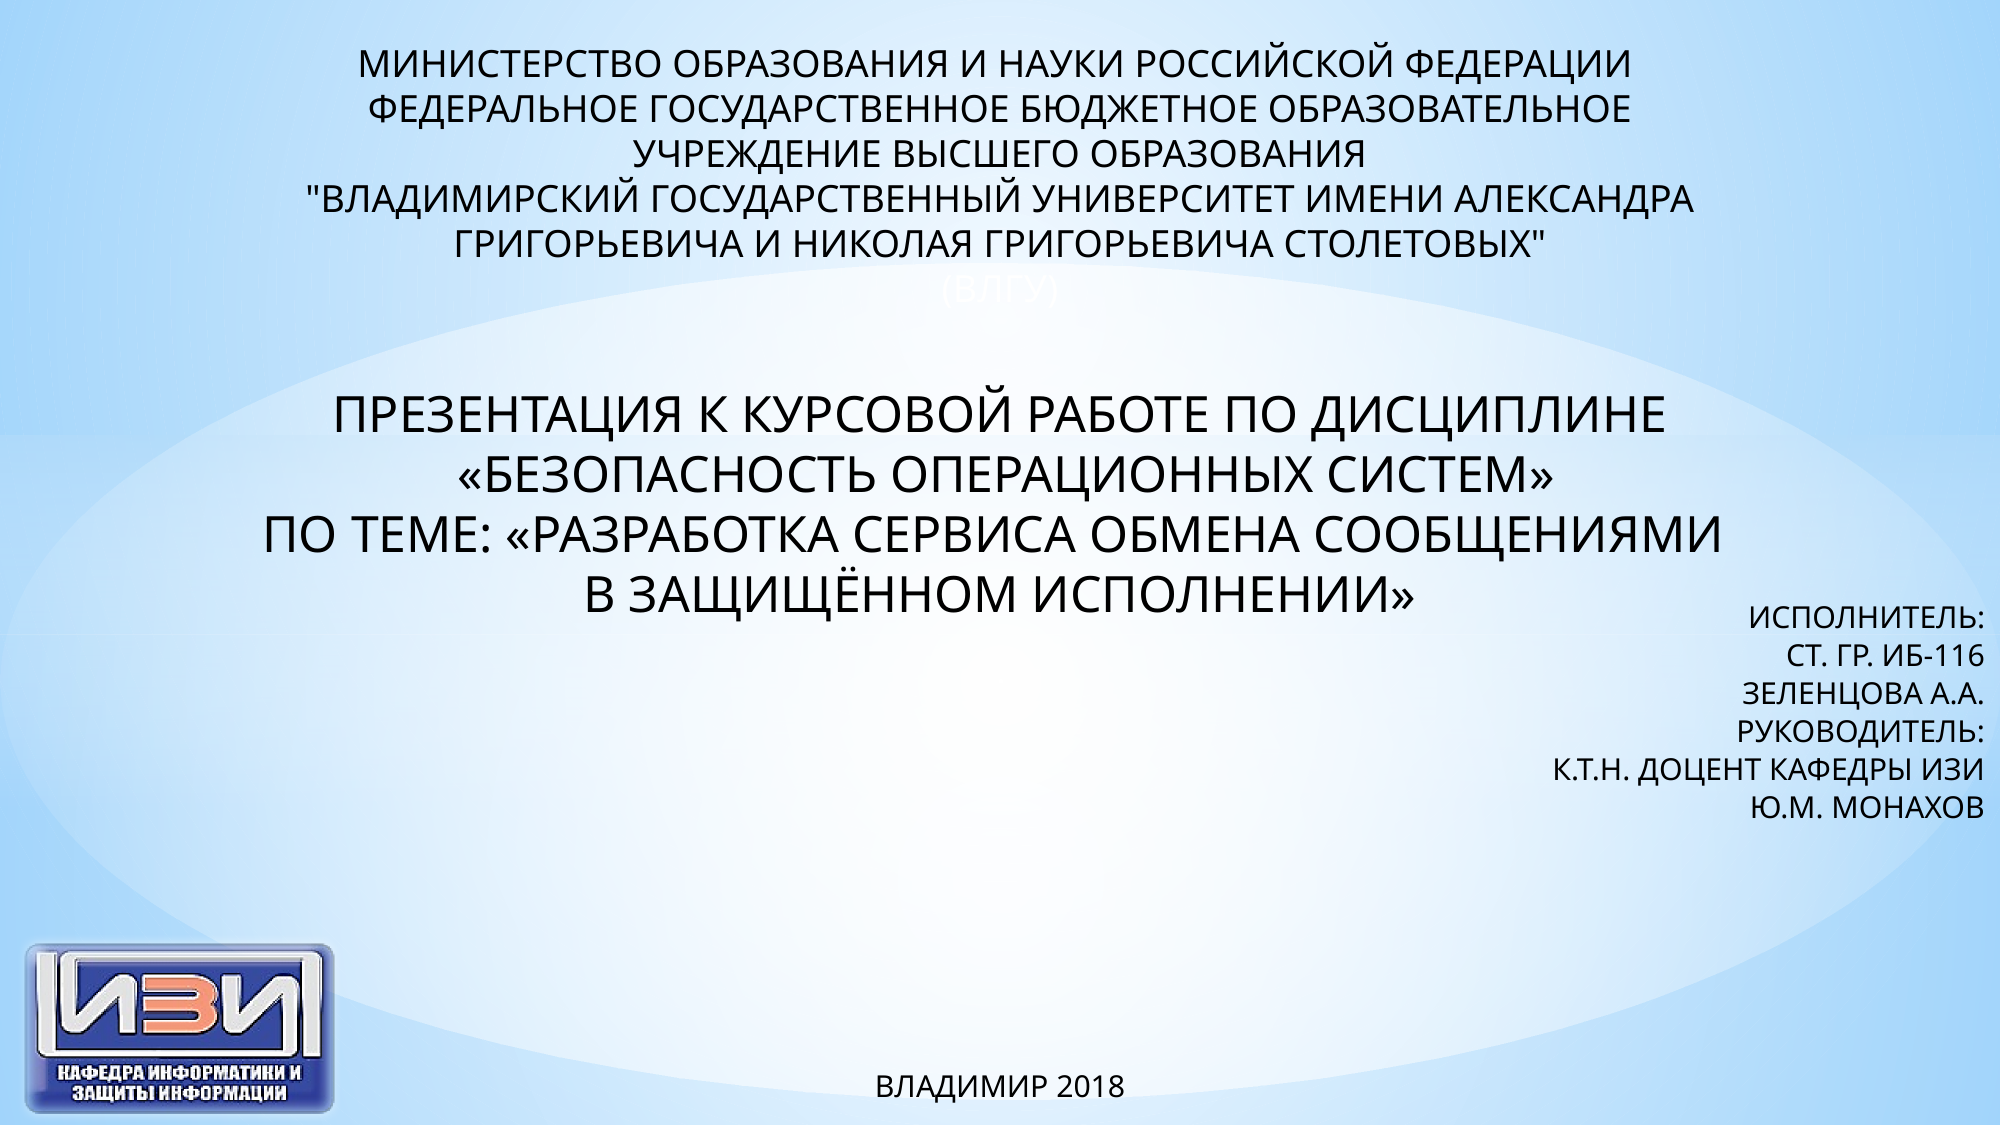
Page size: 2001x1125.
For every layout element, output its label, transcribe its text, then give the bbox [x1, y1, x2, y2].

text_box ПРЕЗЕНТАЦИЯ К КУРСОВОЙ РАБОТЕ ПО ДИСЦИПЛИНЕ «БЕЗОПАСНОСТЬ ОПЕРАЦИОННЫХ СИСТЕМ» ПО ТЕМЕ: «РАЗРАБОТКА СЕРВИСА ОБМЕНА СООБЩЕНИЯМИ В ЗАЩИЩЁННОМ ИСПОЛНЕНИИ» [31, 375, 1969, 631]
text_box Министерство образования и науки Российской Федерации Федеральное государственное бюджетное образовательное учреждение высшего образования "Владимирский государственный университет имени Александра Григорьевича и Николая Григорьевича Столетовых" (ВлГУ) [179, 32, 1821, 318]
subtitle ИСПОЛНИТЕЛЬ: СТ. ГР. ИБ-116 ЗЕЛЕНЦОВА А.А. РУКОВОДИТЕЛЬ: К.Т.Н. ДОЦЕНТ КАФЕДРЫ ИЗИ Ю.М. МОНАХОВ ВЛАДИМИР 2018 [0, 590, 2000, 1125]
picture [16, 932, 344, 1125]
